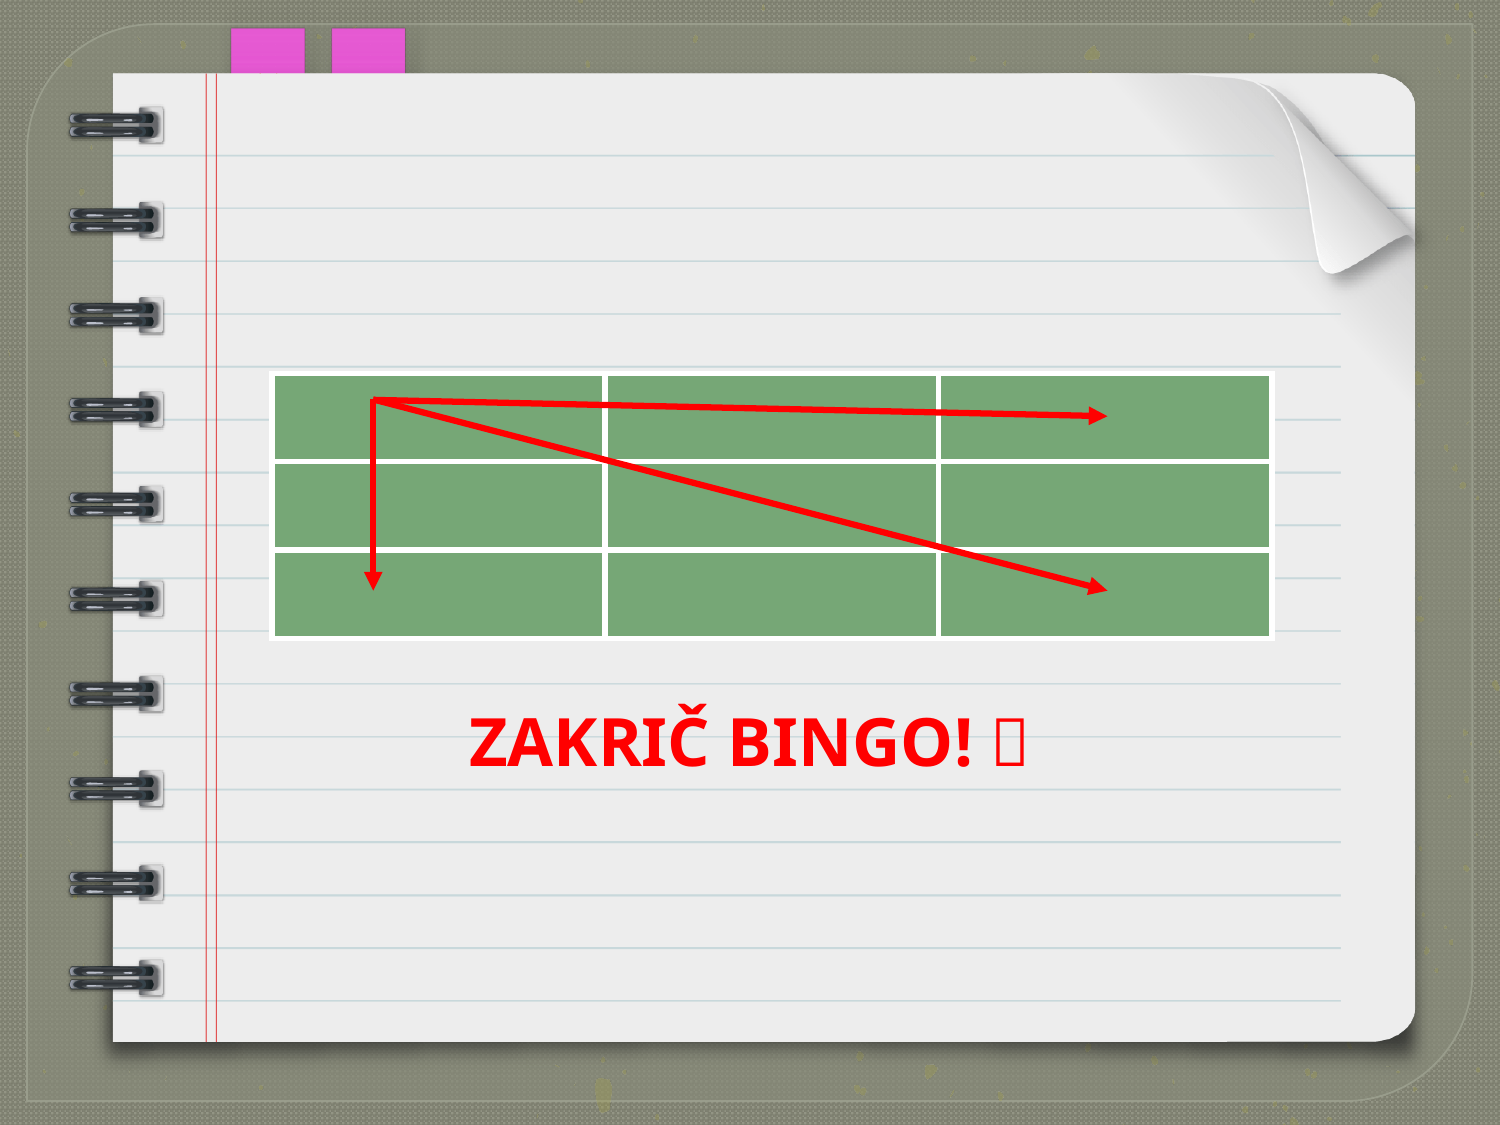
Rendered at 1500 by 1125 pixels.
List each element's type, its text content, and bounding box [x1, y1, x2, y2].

table_cell [275, 553, 602, 636]
table_header [275, 376, 602, 459]
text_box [372, 399, 1108, 417]
table_cell [1113, 464, 1269, 547]
table_cell [275, 464, 366, 547]
subtitle ZAKRIČ BINGO!  [299, 684, 1201, 833]
picture [63, 0, 1437, 1096]
table_cell [608, 603, 936, 636]
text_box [378, 427, 1108, 591]
table_header [608, 376, 936, 397]
table_cell [941, 553, 1269, 636]
table_header [941, 376, 1269, 459]
